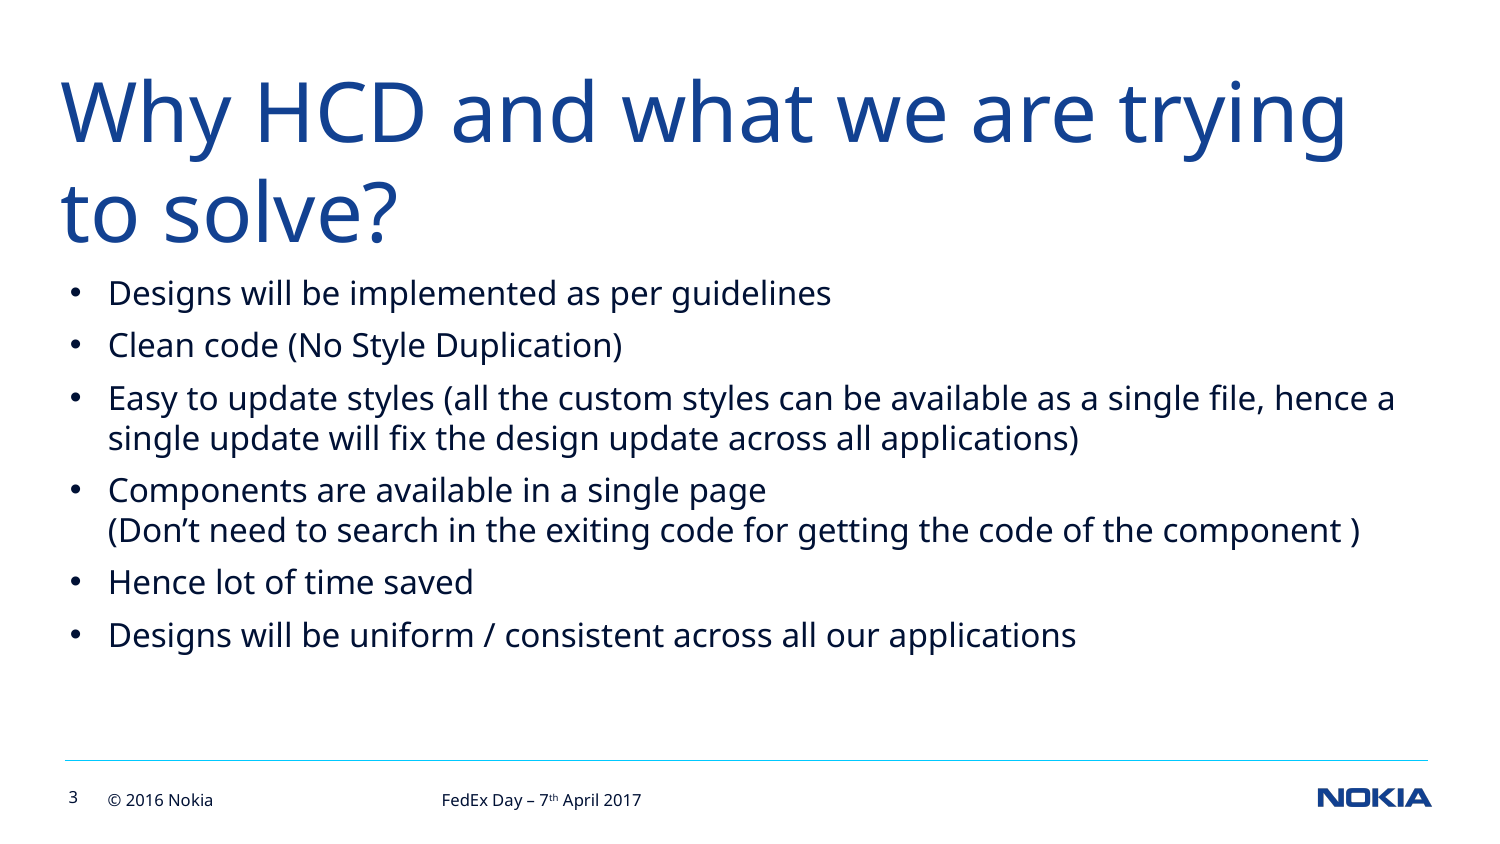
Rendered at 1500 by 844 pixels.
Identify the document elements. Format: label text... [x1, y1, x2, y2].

list Why HCD and what we are trying to solve? [60, 59, 1432, 149]
footer FedEx Day – 7th April 2017 [441, 790, 866, 811]
picture [1292, 762, 1458, 833]
list Designs will be implemented as per guidelines Clean code (No Style Duplication) Easy to update styles (all the custom styles can be available as a single file, hence a single update will fix the design update across all applications) Components are available in a single page (Don’t need to search in the exiting code for getting the code of the component ) Hence lot of time saved Designs will be uniform / consistent across all our applications [70, 271, 1434, 710]
